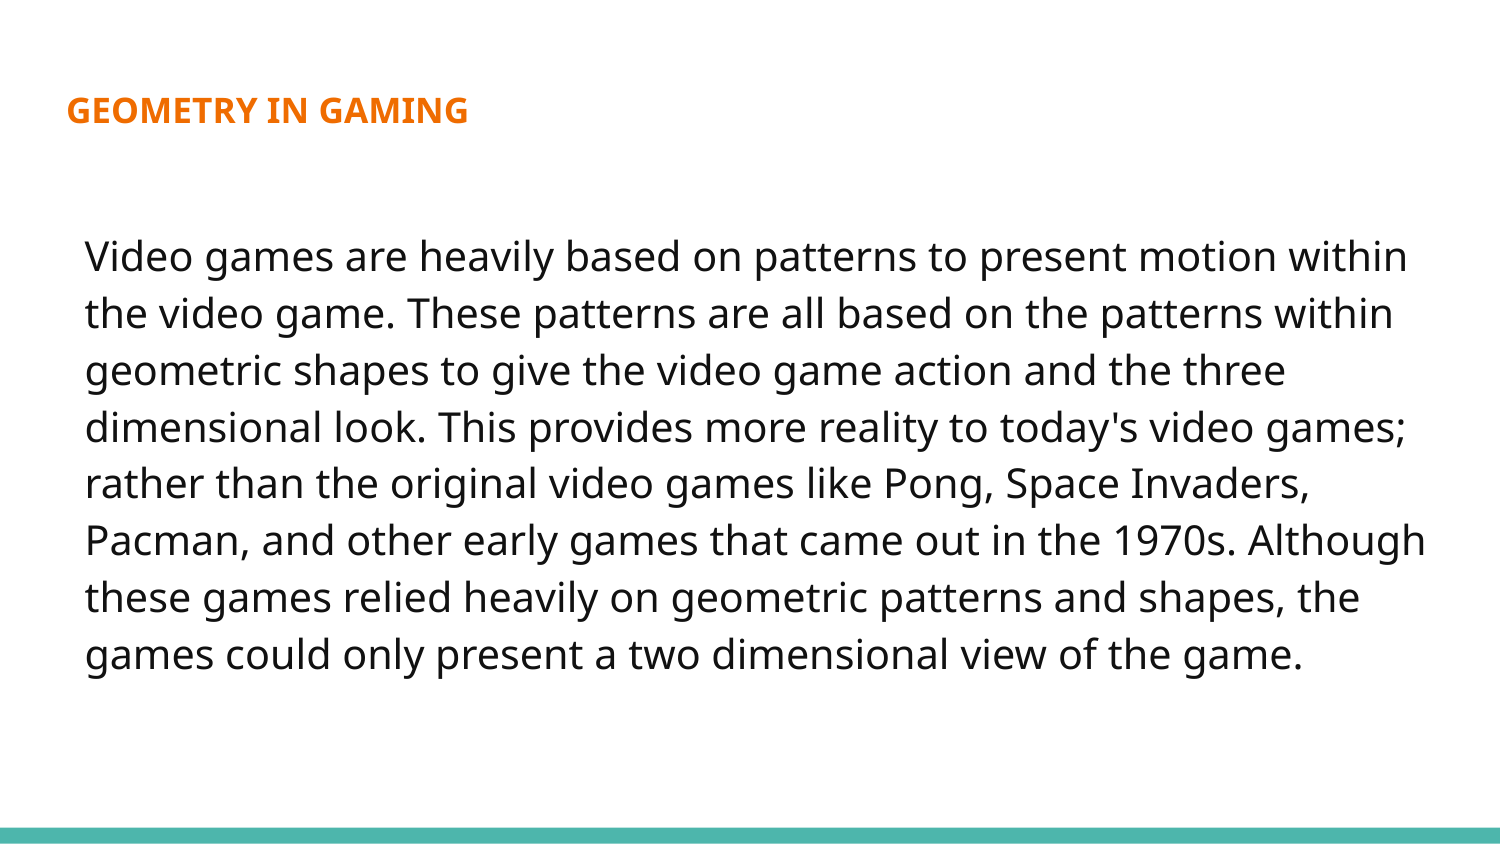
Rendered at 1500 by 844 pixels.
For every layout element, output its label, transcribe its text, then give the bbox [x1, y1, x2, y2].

title GEOMETRY IN GAMING [51, 72, 1449, 189]
list Video games are heavily based on patterns to present motion within the video game. These patterns are all based on the patterns within geometric shapes to give the video game action and the three dimensional look. This provides more reality to today's video games; rather than the original video games like Pong, Space Invaders, Pacman, and other early games that came out in the 1970s. Although these games relied heavily on geometric patterns and shapes, the games could only present a two dimensional view of the game. [51, 207, 1449, 750]
